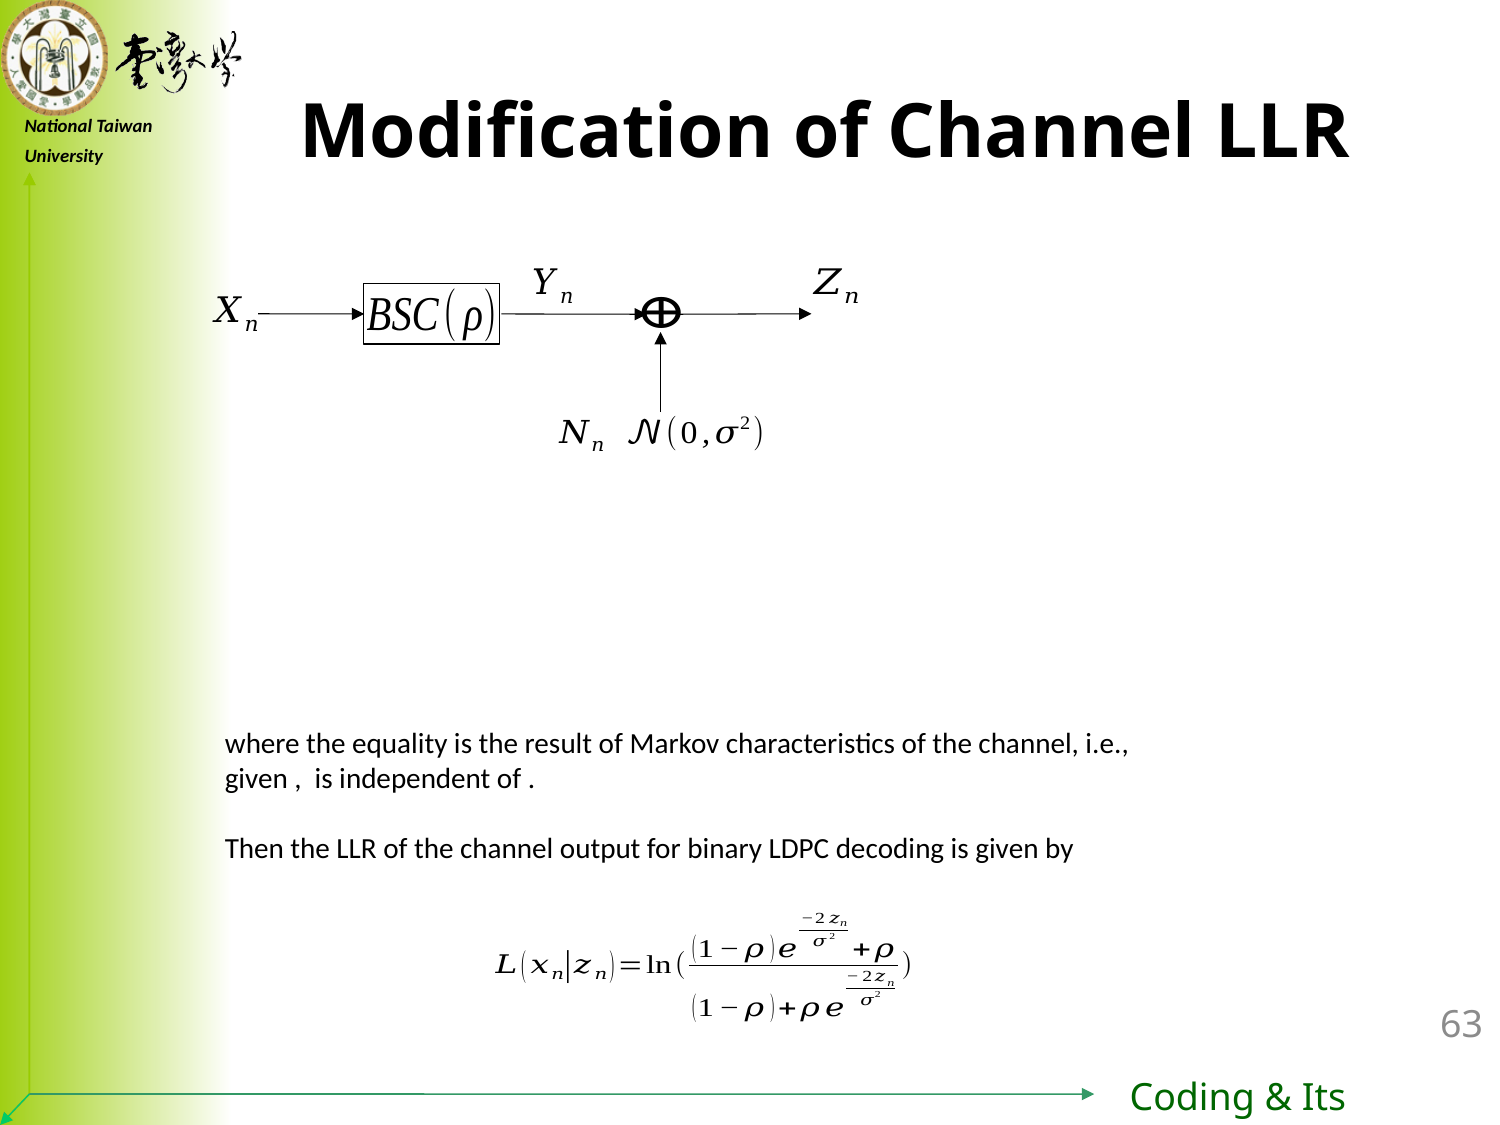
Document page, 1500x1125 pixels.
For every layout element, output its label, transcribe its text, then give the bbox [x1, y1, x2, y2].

picture [0, 0, 247, 117]
text_box Modification of Channel LLR [210, 74, 1440, 180]
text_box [210, 264, 861, 457]
